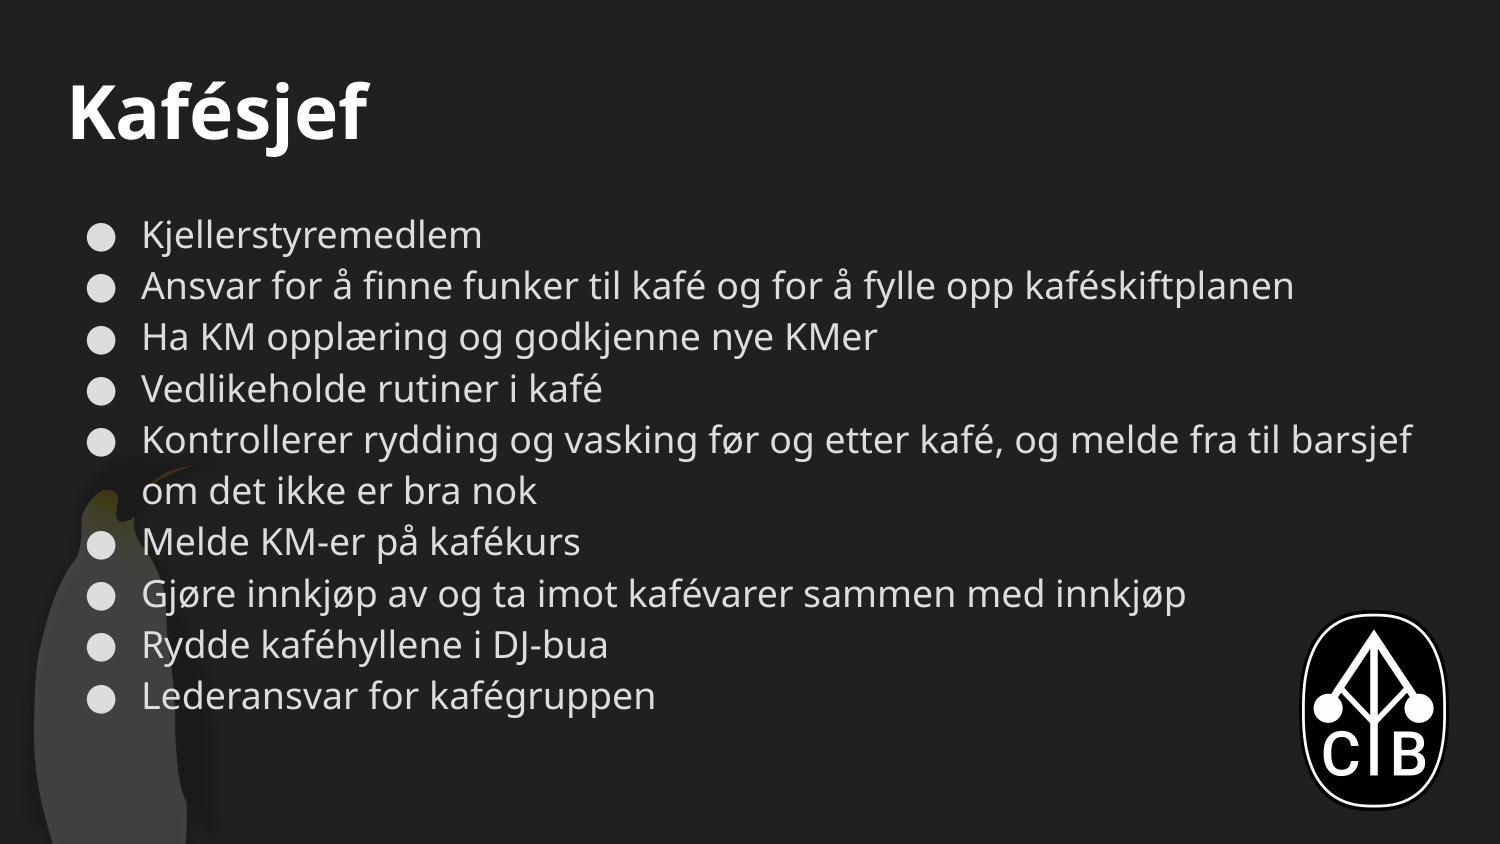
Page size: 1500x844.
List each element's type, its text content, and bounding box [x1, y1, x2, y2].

list Kjellerstyremedlem Ansvar for å finne funker til kafé og for å fylle opp kaféskiftplanen Ha KM opplæring og godkjenne nye KMer Vedlikeholde rutiner i kafé Kontrollerer rydding og vasking før og etter kafé, og melde fra til barsjef om det ikke er bra nok Melde KM-er på kafékurs Gjøre innkjøp av og ta imot kafévarer sammen med innkjøp Rydde kaféhyllene i DJ-bua Lederansvar for kafégruppen [51, 189, 1449, 750]
picture [1299, 750, 1449, 811]
title Kafésjef [51, 49, 1449, 167]
